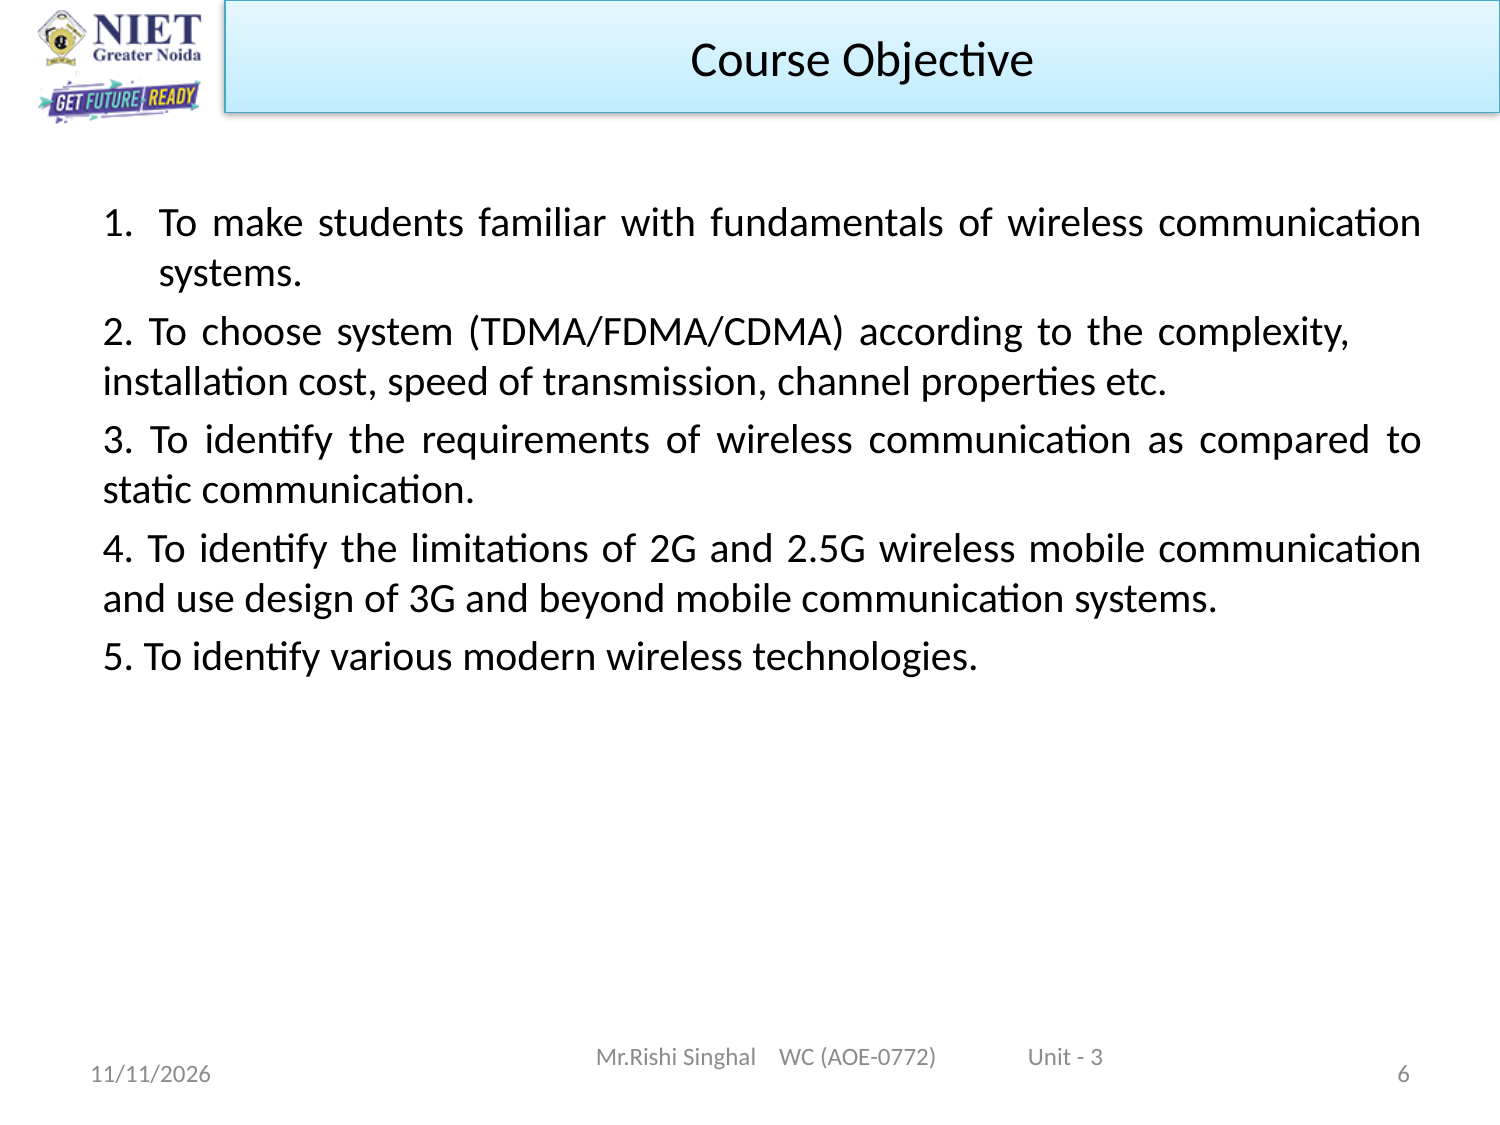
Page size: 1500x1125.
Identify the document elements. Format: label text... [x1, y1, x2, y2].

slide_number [75, 1042, 425, 1103]
picture [0, 0, 238, 135]
list To make students familiar with fundamentals of wireless communication systems. 2. To choose system (TDMA/FDMA/CDMA) according to the complexity, installation cost, speed of transmission, channel properties etc. 3. To identify the requirements of wireless communication as compared to static communication. 4. To identify the limitations of 2G and 2.5G wireless mobile communication and use design of 3G and beyond mobile communication systems. 5. To identify various modern wireless technologies. [87, 187, 1438, 930]
slide_number 6 [1074, 1042, 1425, 1103]
footer Mr.Rishi Singhal WC (AOE-0772) Unit - 3 [462, 1025, 1238, 1085]
text_box Course Objective [238, 0, 1500, 113]
